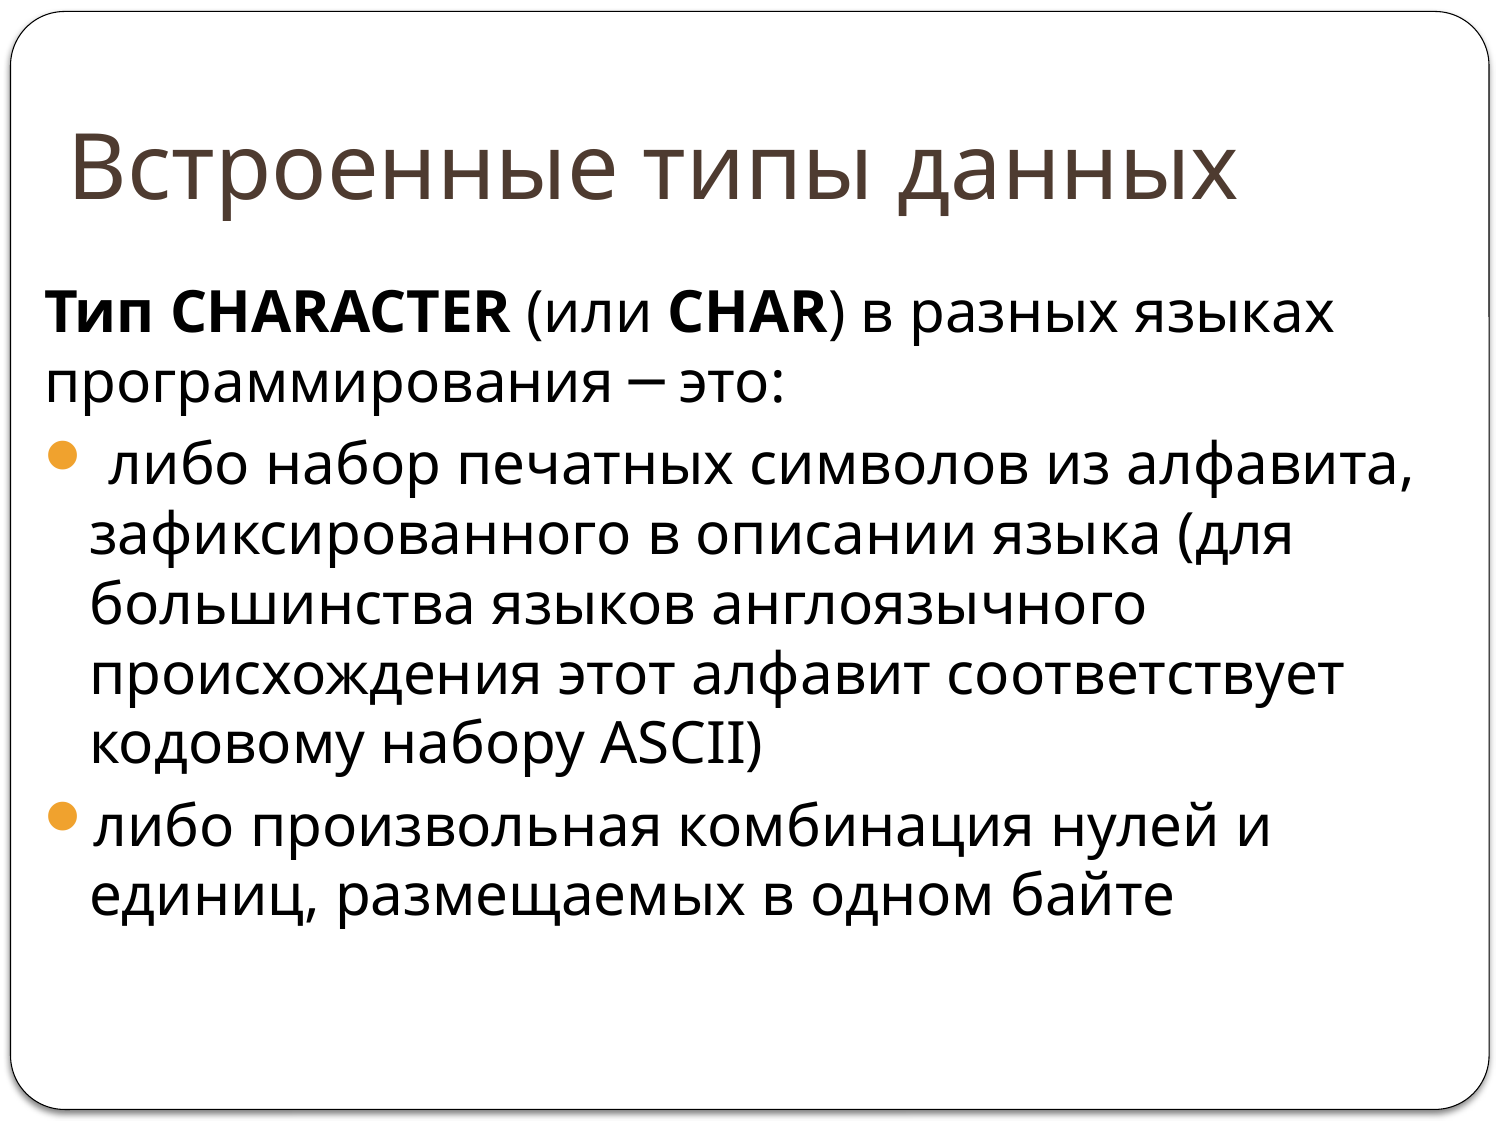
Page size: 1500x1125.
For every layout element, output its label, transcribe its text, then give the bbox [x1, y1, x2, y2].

list Тип CHARACTER (или CHAR) в разных языках программирования ─ это: либо набор печатных символов из алфавита, зафиксированного в описании языка (для большинства языков англоязычного происхождения этот алфавит соответствует кодовому набору ASCII) либо произвольная комбинация нулей и единиц, размещаемых в одном байте [29, 267, 1459, 1099]
title Встроенные типы данных [53, 45, 1425, 233]
